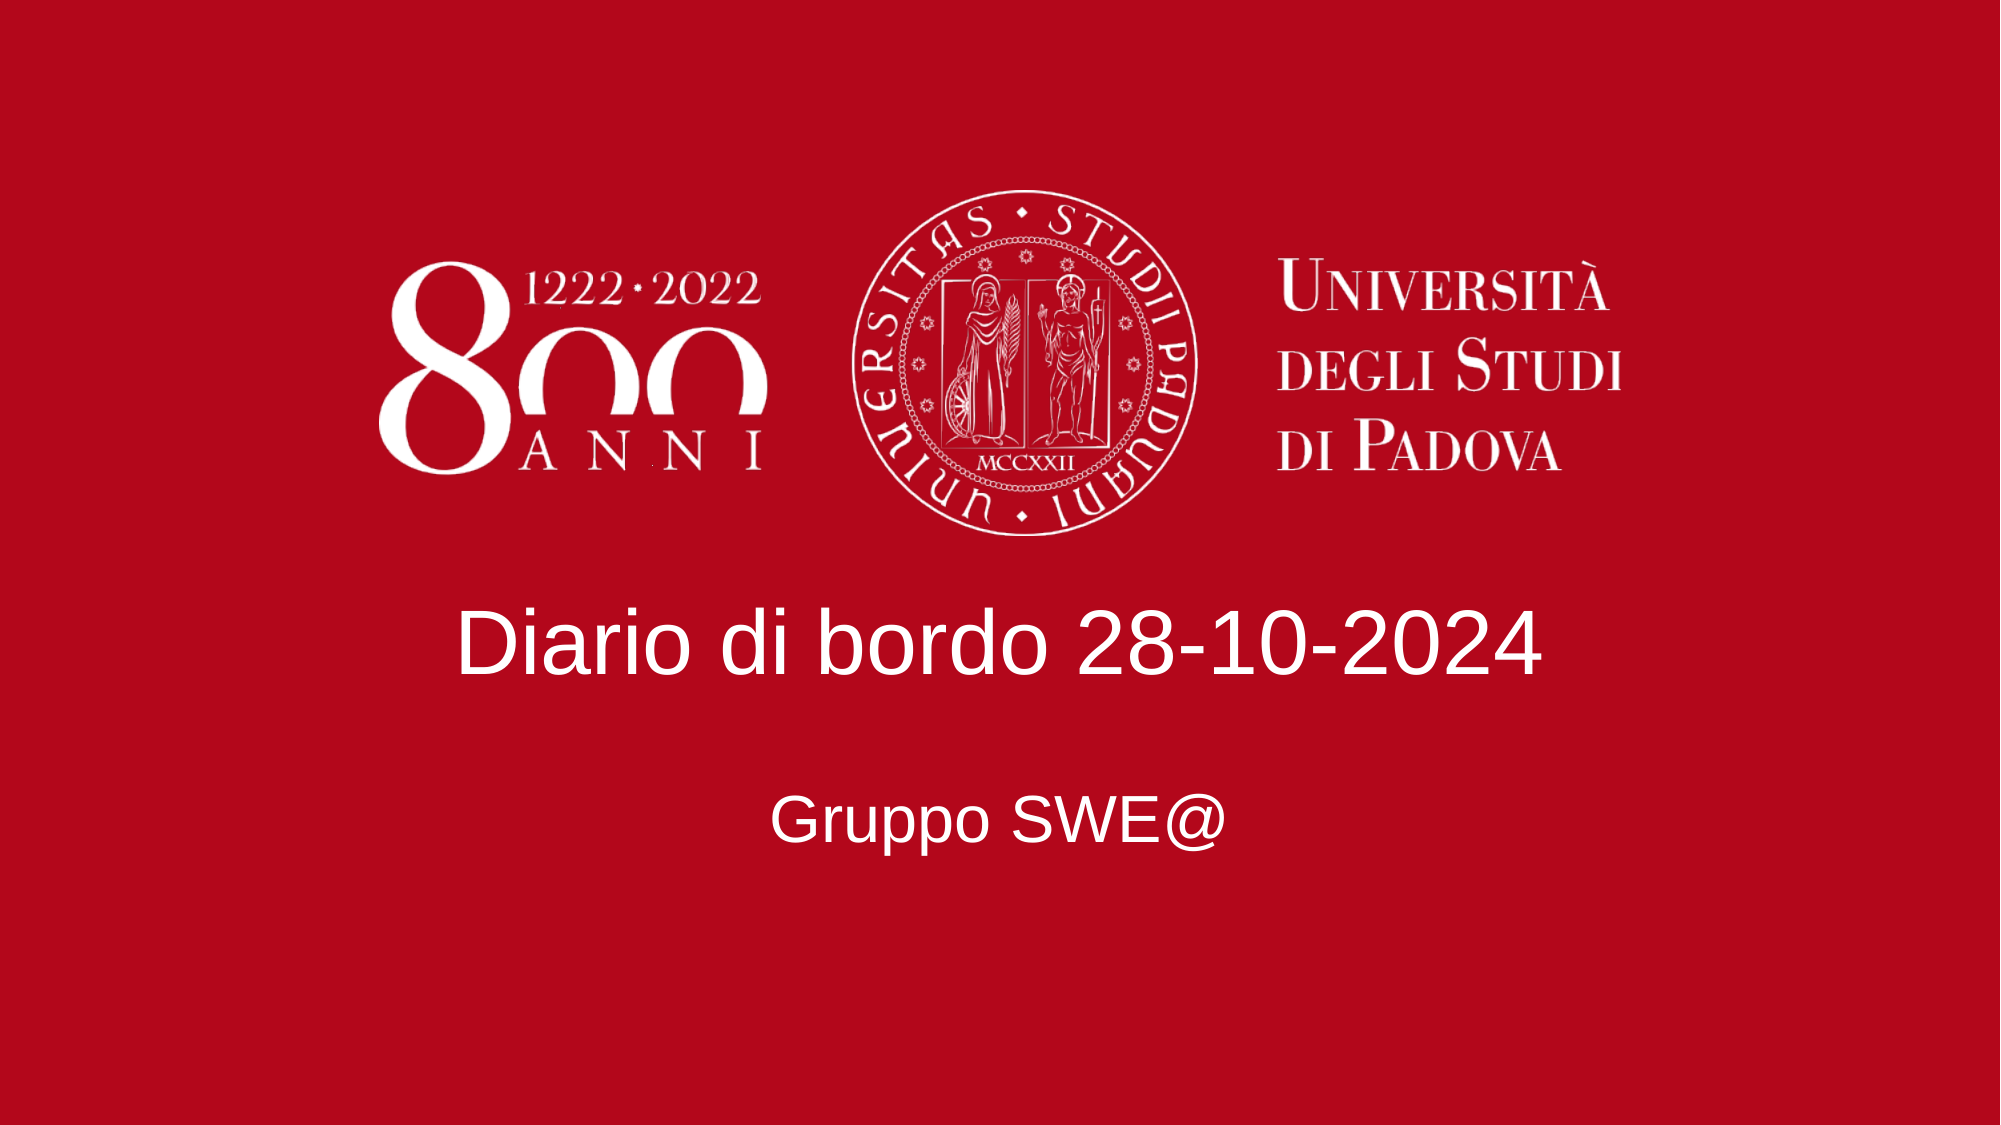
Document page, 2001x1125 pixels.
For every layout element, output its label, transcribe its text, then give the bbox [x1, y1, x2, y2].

title Diario di bordo 28-10-2024 [253, 539, 1747, 751]
list Gruppo SWE@ [481, 777, 1519, 903]
